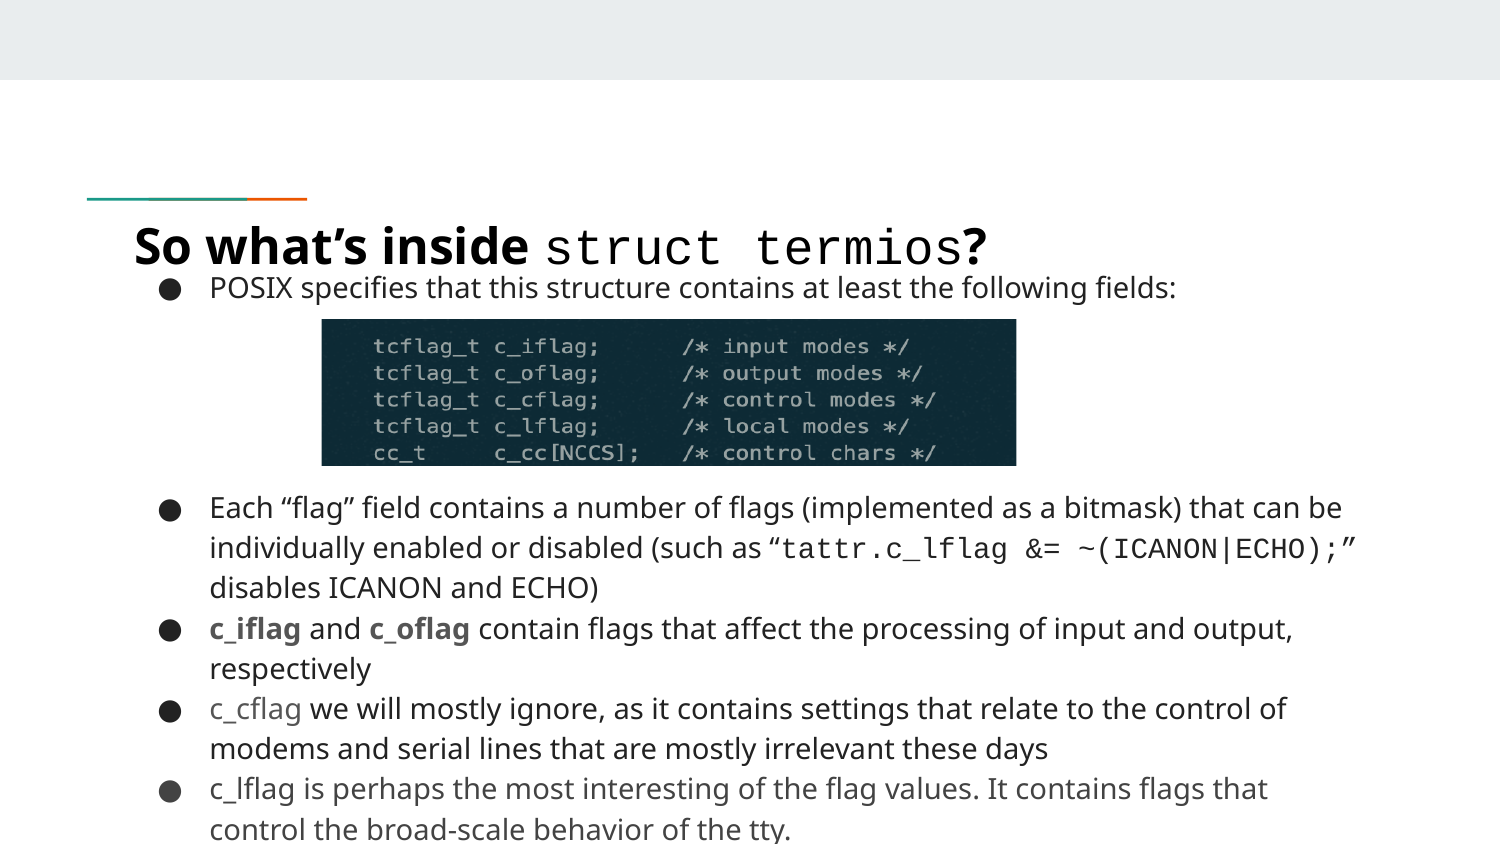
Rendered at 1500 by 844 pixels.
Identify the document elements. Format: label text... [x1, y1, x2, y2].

picture [321, 307, 1017, 466]
list POSIX specifies that this structure contains at least the following fields: Each “flag” field contains a number of flags (implemented as a bitmask) that can be individually enabled or disabled (such as “tattr.c_lflag &= ~(ICANON|ECHO);” disables ICANON and ECHO) c_iflag and c_oflag contain flags that affect the processing of input and output, respectively c_cflag we will mostly ignore, as it contains settings that relate to the control of modems and serial lines that are mostly irrelevant these days c_lflag is perhaps the most interesting of the flag values. It contains flags that control the broad-scale behavior of the tty. [119, 248, 1381, 620]
title So what’s inside struct termios? [119, 190, 1381, 248]
